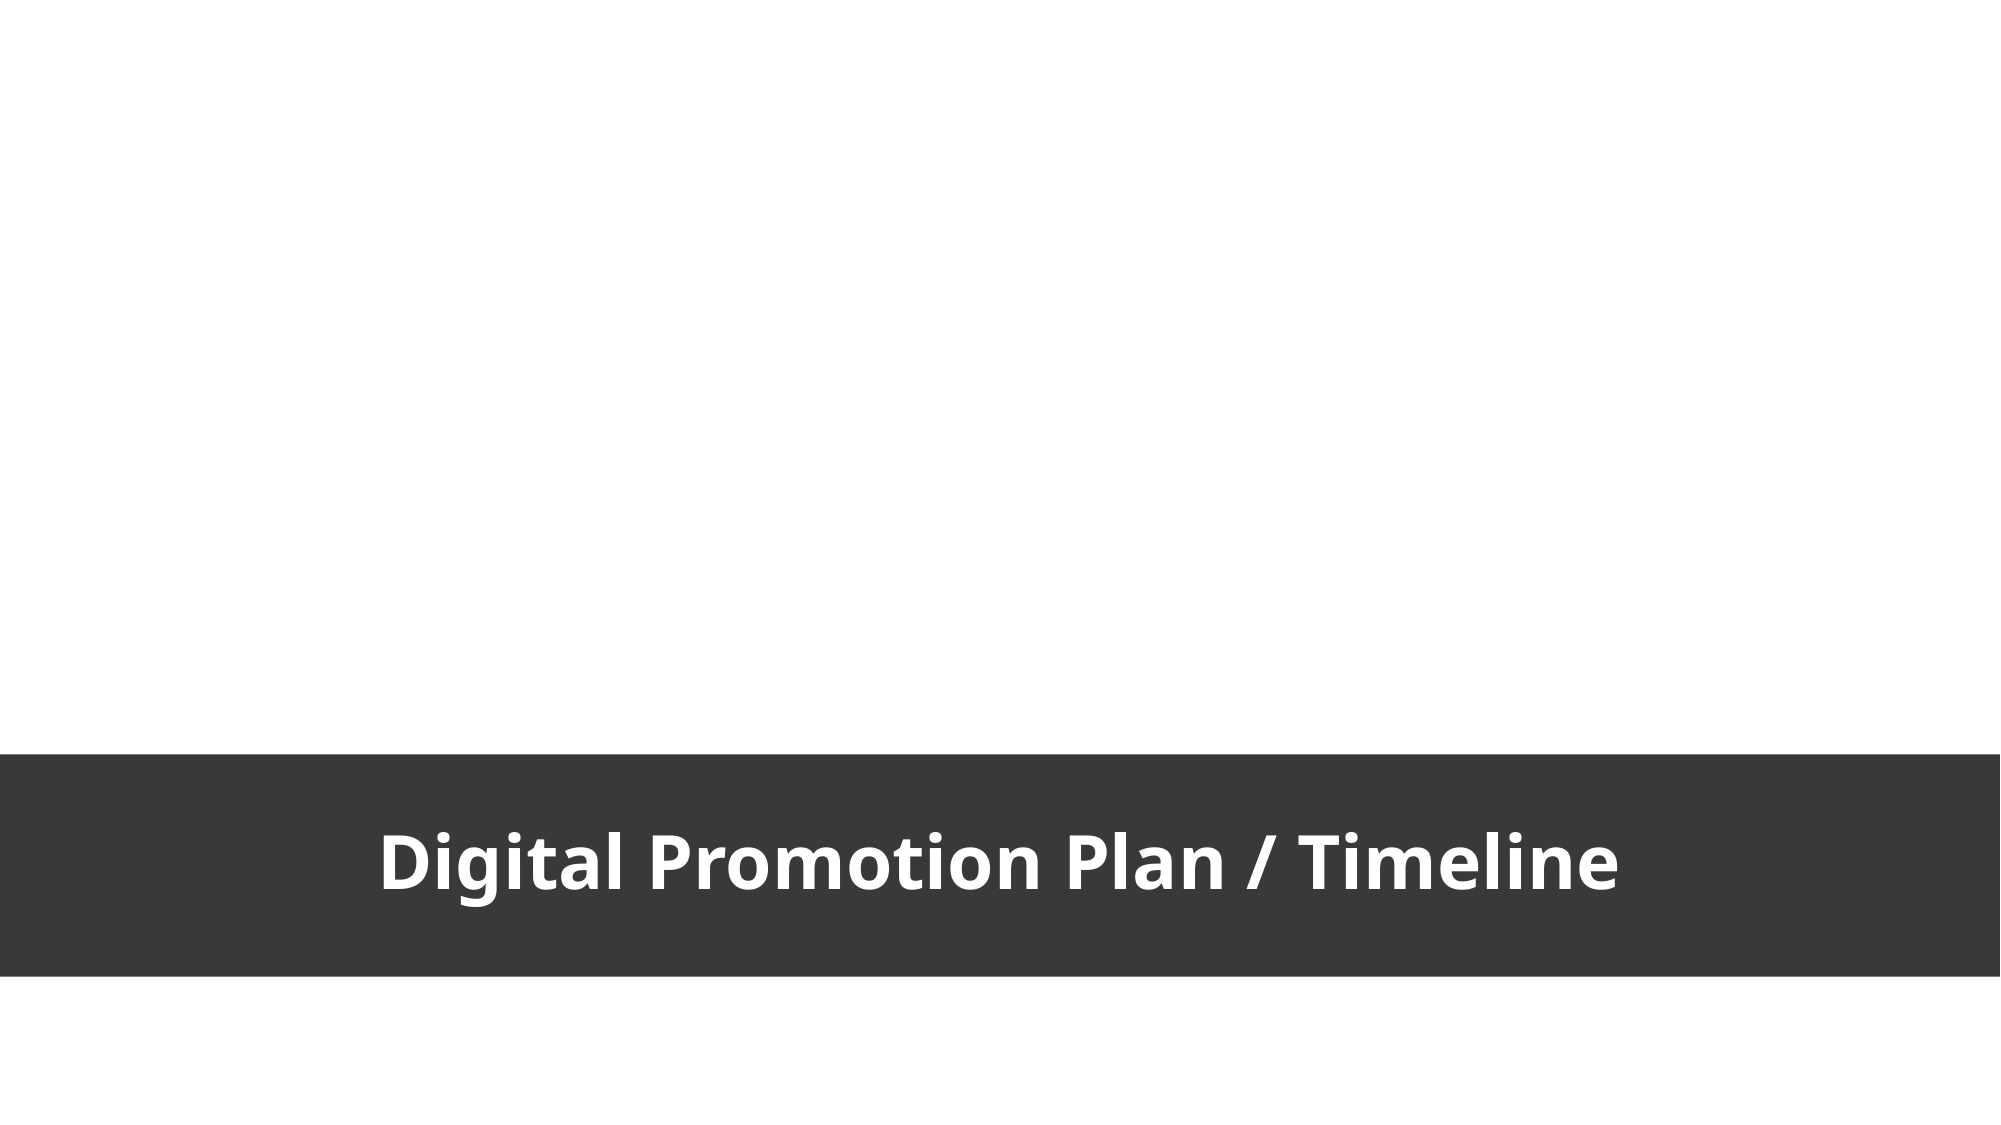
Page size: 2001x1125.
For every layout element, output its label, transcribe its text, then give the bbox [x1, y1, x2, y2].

title Digital Promotion Plan / Timeline [0, 754, 2000, 977]
